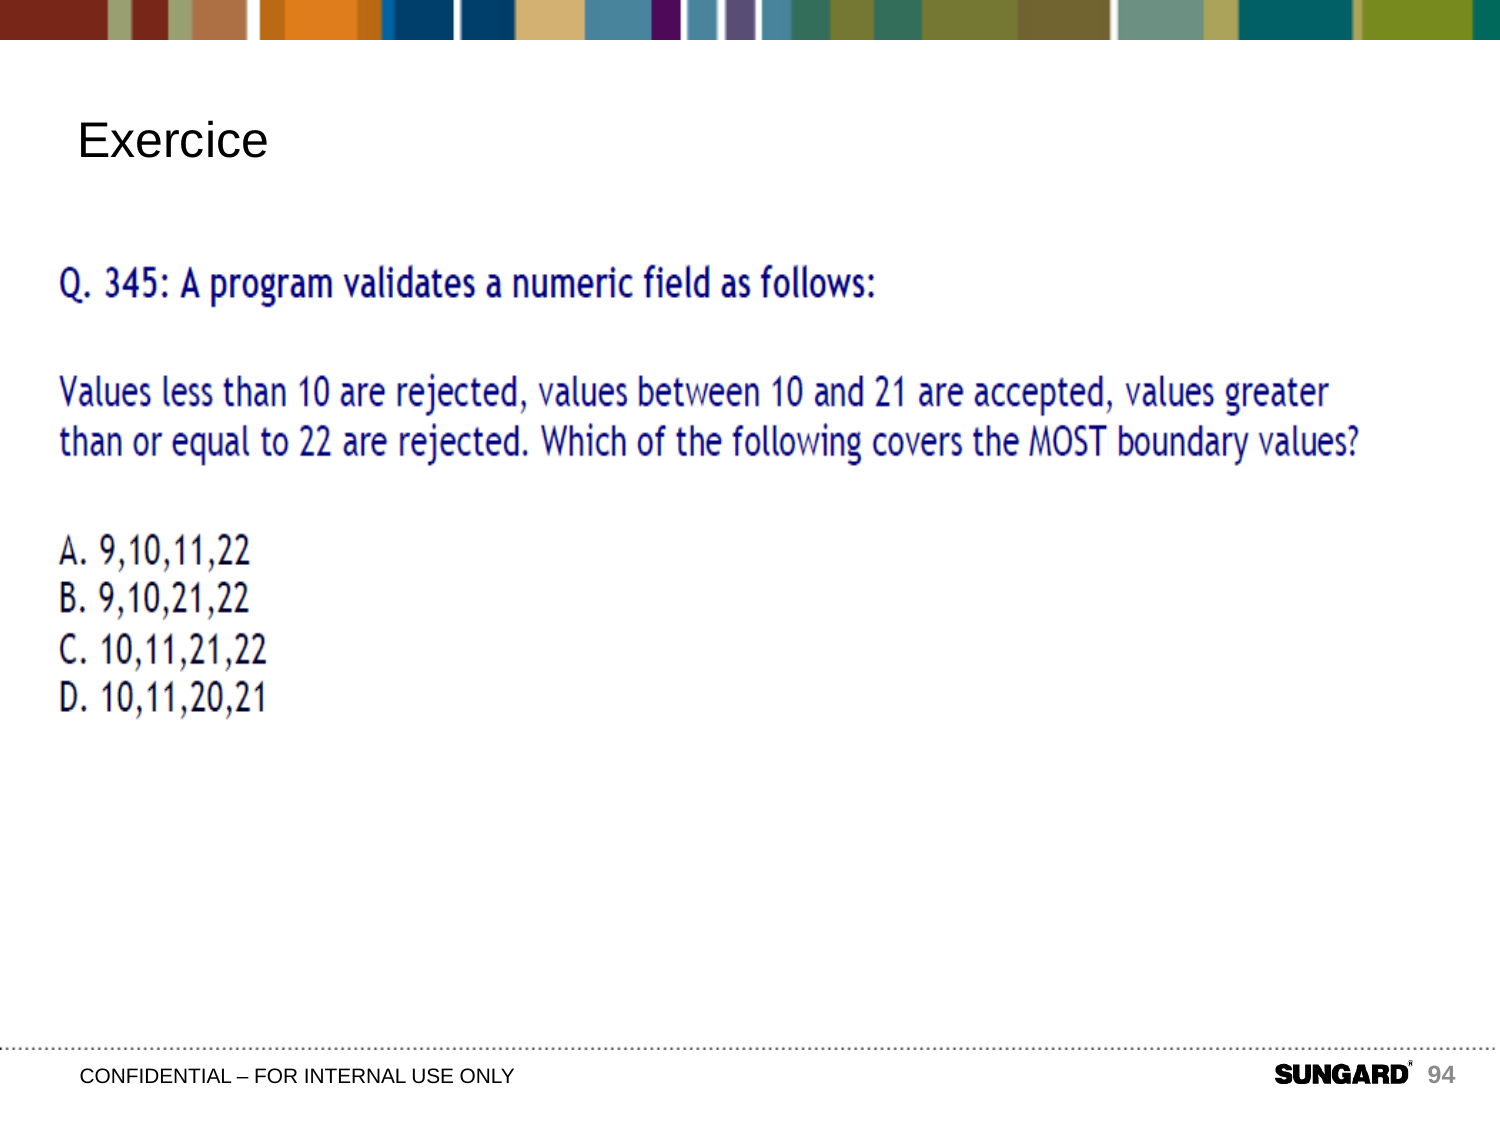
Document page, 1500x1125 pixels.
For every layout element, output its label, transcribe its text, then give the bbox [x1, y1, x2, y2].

picture [0, 1043, 1500, 1050]
picture [1275, 1060, 1396, 1084]
picture [0, 0, 1500, 40]
slide_number 94 [1396, 1058, 1456, 1088]
picture [22, 212, 1456, 813]
text_box Exercice [62, 99, 1397, 175]
